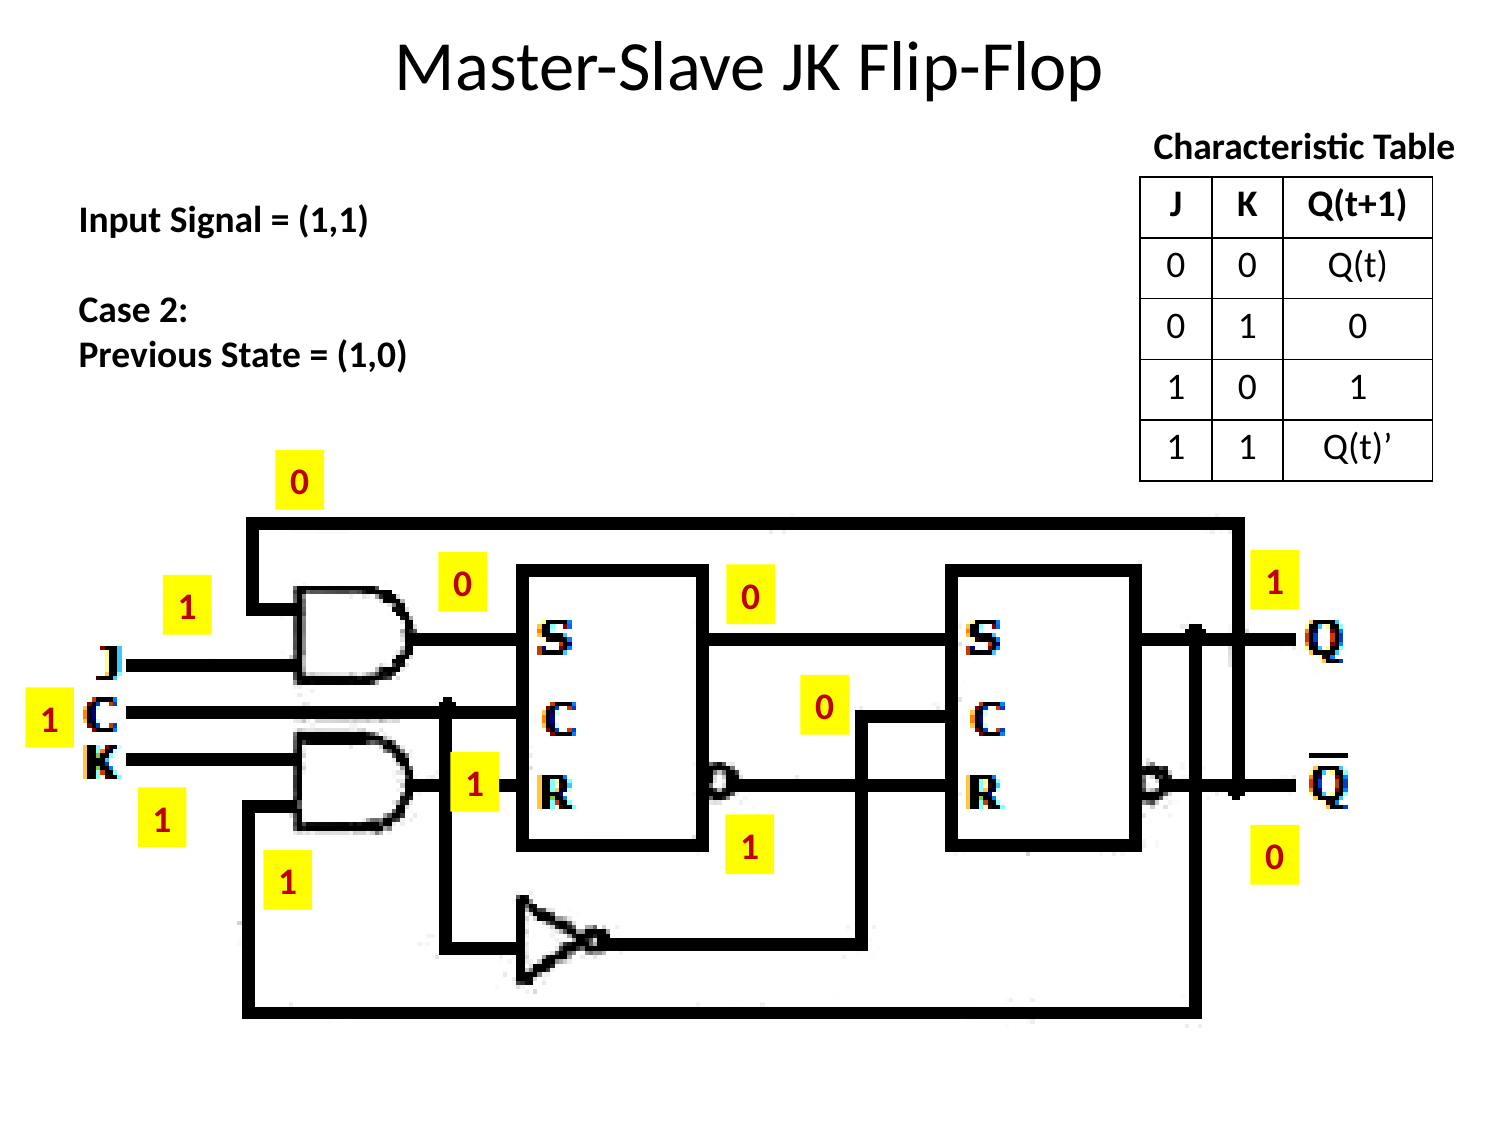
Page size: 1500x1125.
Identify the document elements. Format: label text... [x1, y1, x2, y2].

table_header K [1213, 178, 1282, 237]
text_box Input Signal = (1,1) Case 2: Previous State = (1,0) [63, 187, 424, 383]
text_box 0 [275, 449, 325, 478]
table_cell 0 [1213, 360, 1282, 419]
table_header J [1141, 178, 1211, 237]
table_cell 1 [1213, 299, 1282, 359]
table_cell 0 [1141, 299, 1211, 359]
table_cell 0 [1213, 239, 1282, 298]
table_cell 1 [1284, 360, 1432, 419]
table_cell 1 [1213, 421, 1282, 478]
text_box Characteristic Table [1138, 114, 1471, 175]
picture [74, 479, 1391, 1051]
table_cell 0 [1141, 239, 1211, 298]
table_cell Q(t)’ [1284, 421, 1432, 480]
text_box 1 [25, 687, 69, 748]
title Master-Slave JK Flip-Flop [75, 12, 1425, 113]
table_header Q(t+1) [1284, 178, 1432, 237]
table_cell 1 [1141, 421, 1211, 478]
table_cell 1 [1141, 360, 1211, 419]
table_cell 0 [1284, 299, 1432, 359]
table_cell Q(t) [1284, 239, 1432, 298]
